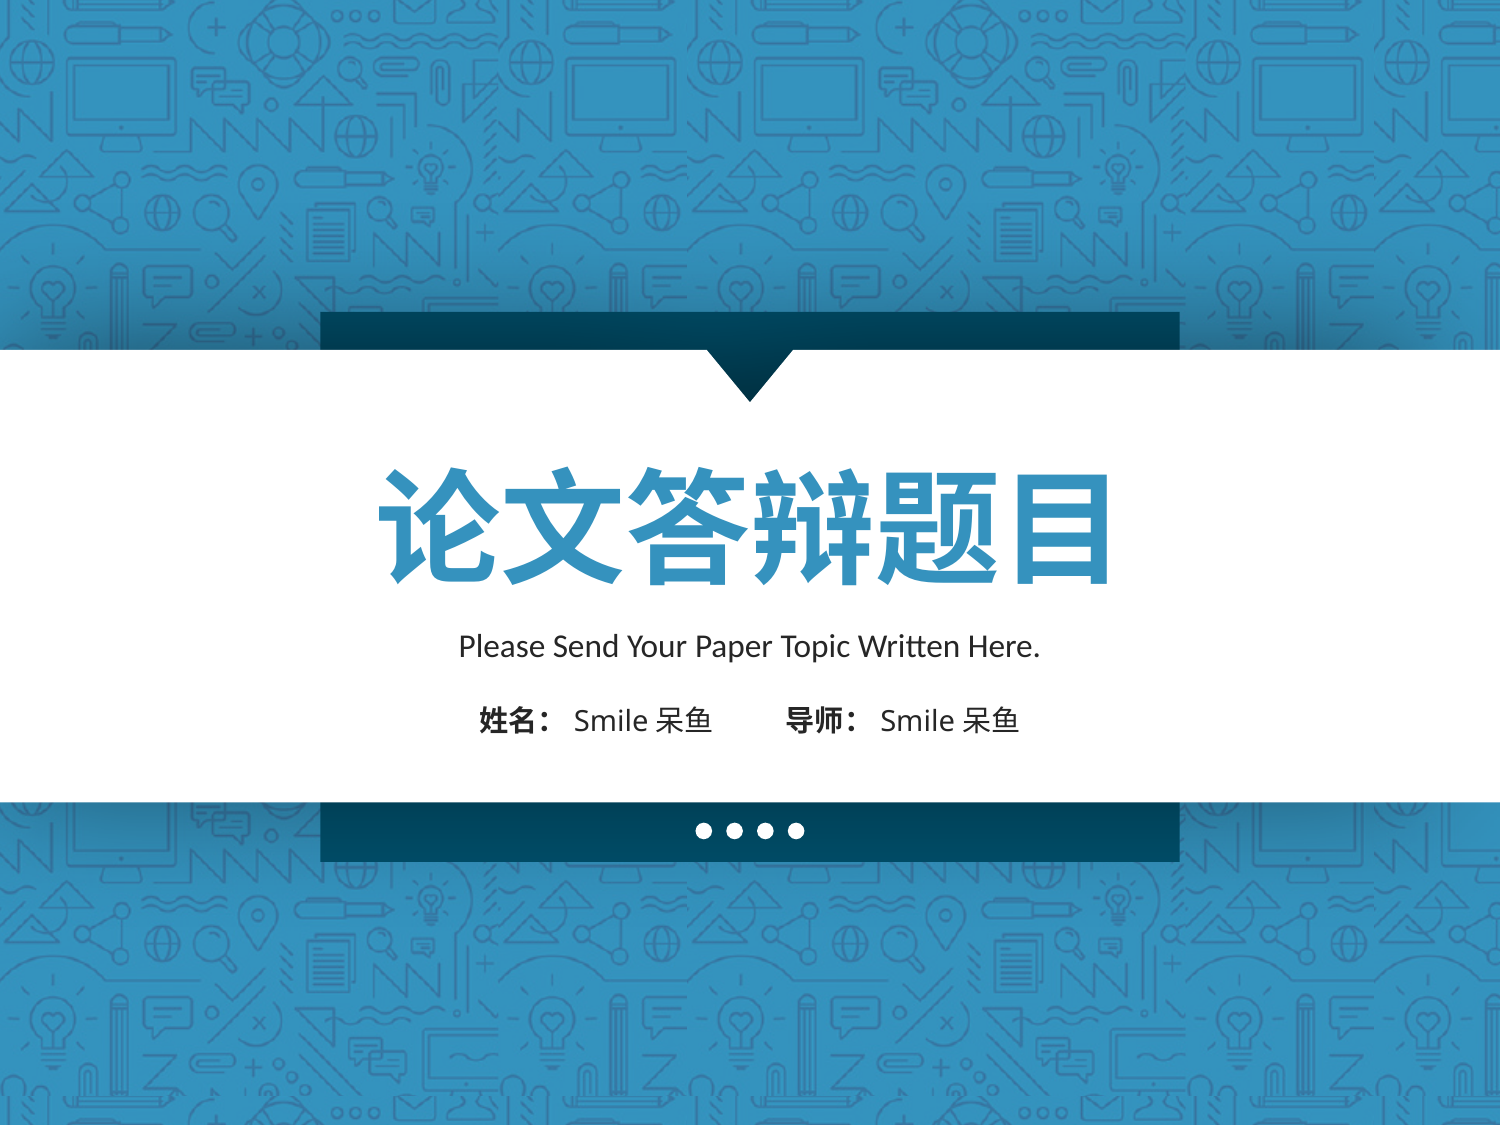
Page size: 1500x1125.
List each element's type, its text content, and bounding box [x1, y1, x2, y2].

text_box Please Send Your Paper Topic Written Here. [337, 604, 1163, 672]
text_box 姓名：Smile呆鱼 导师：Smile呆鱼 [337, 684, 1163, 745]
text_box 论文答辩题目 [337, 442, 1163, 604]
